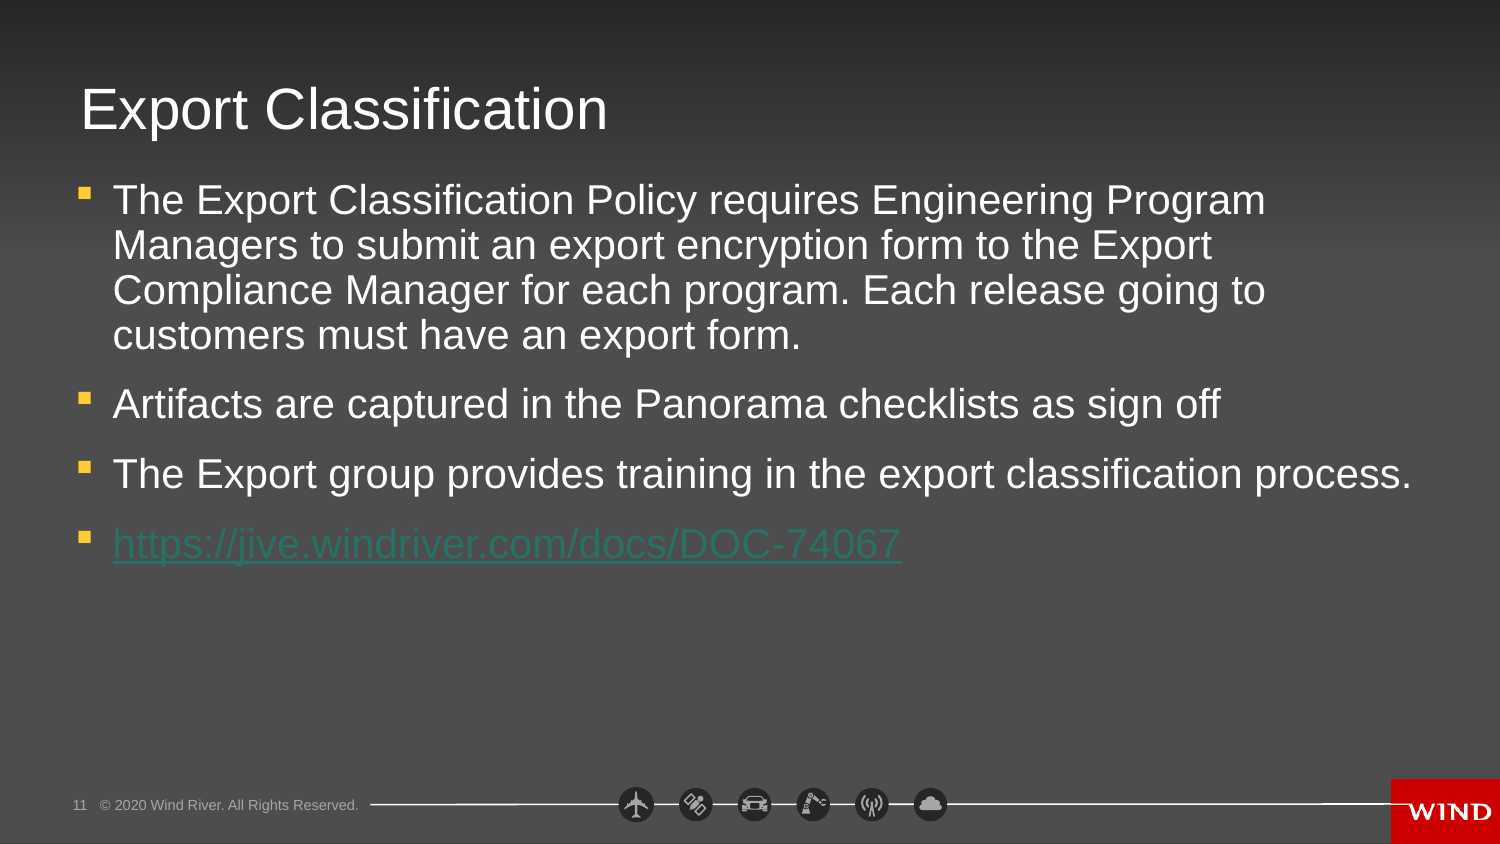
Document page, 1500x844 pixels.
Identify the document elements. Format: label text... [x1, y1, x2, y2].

picture [1391, 779, 1500, 844]
list The Export Classification Policy requires Engineering Program Managers to submit an export encryption form to the Export Compliance Manager for each program. Each release going to customers must have an export form. Artifacts are captured in the Panorama checklists as sign off The Export group provides training in the export classification process. https://jive.windriver.com/docs/DOC-74067 [75, 178, 1425, 572]
title Export Classification [80, 81, 1425, 142]
